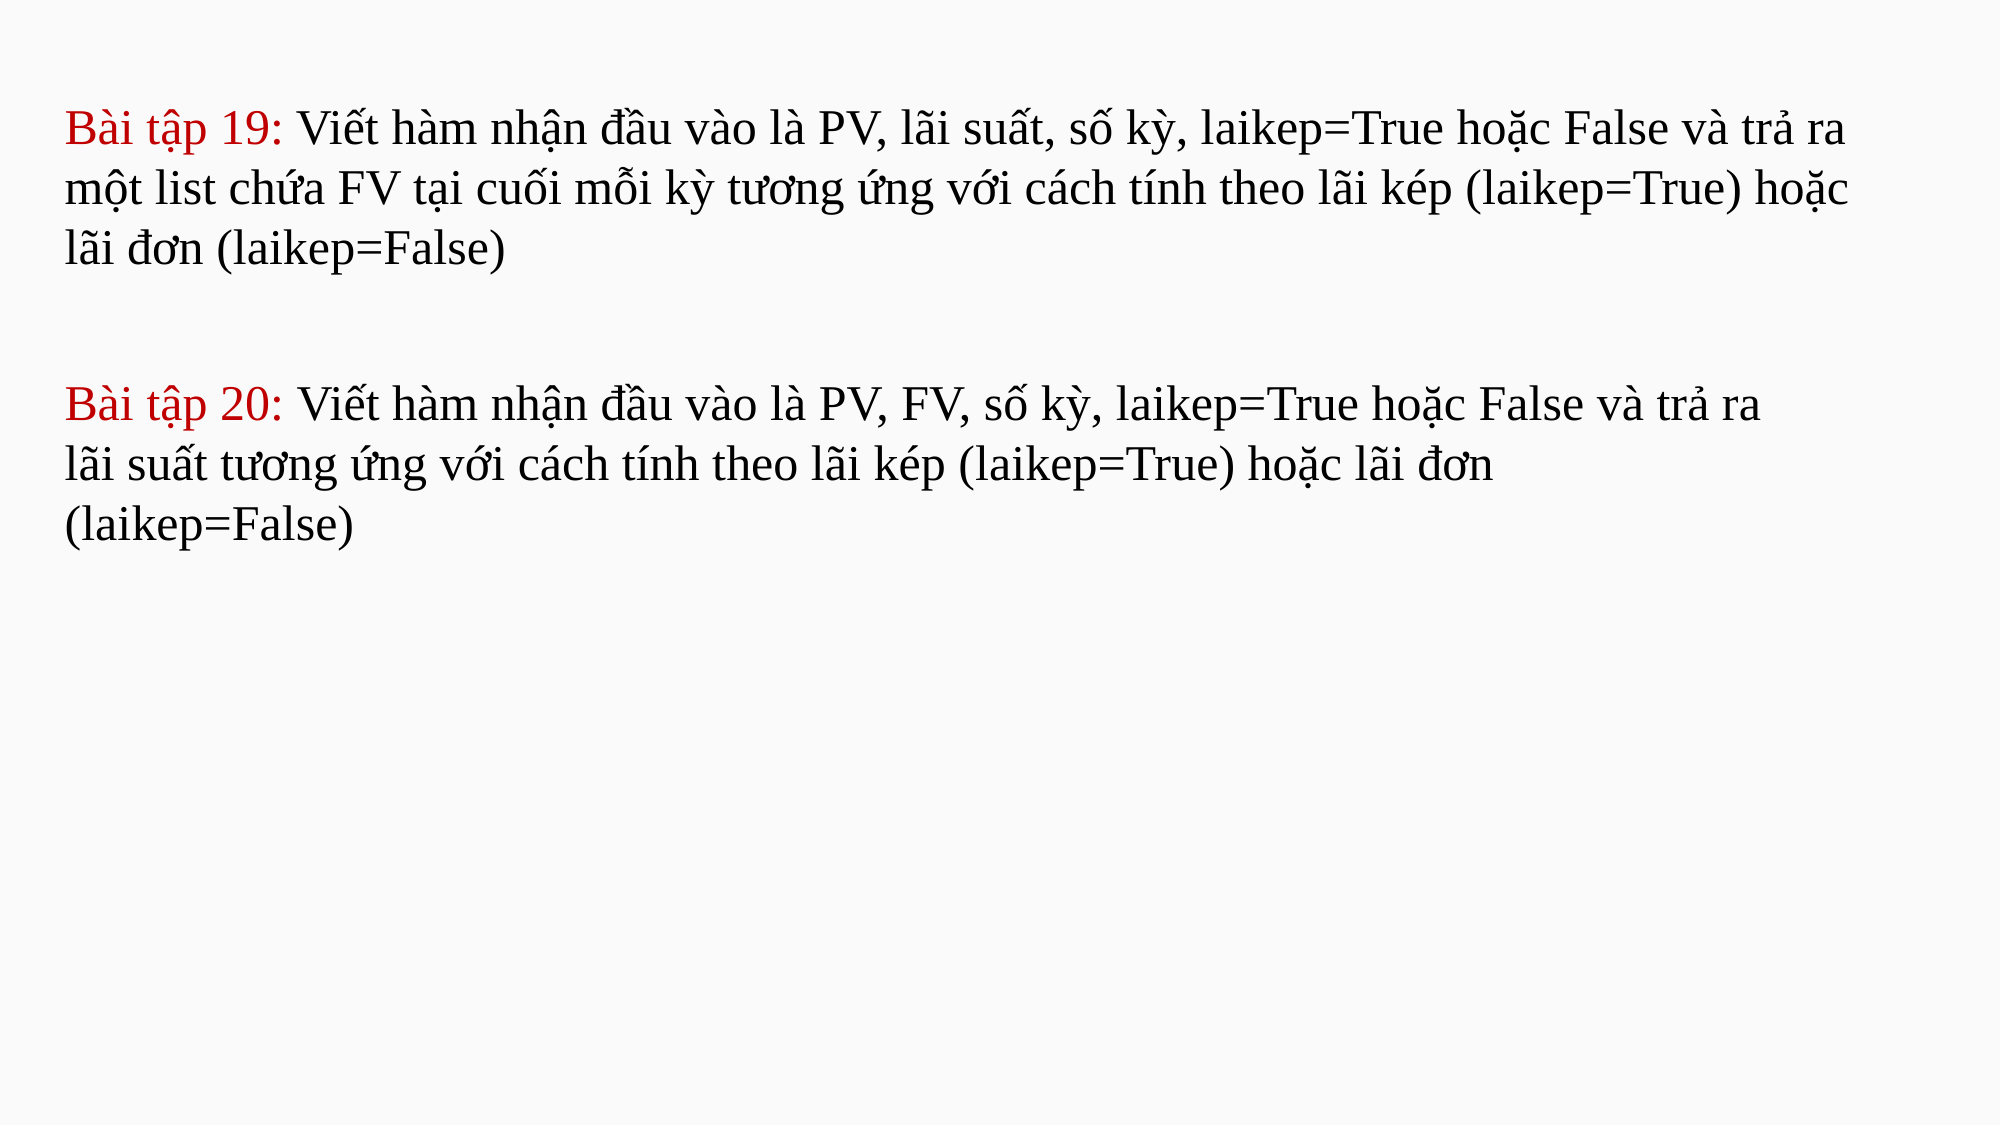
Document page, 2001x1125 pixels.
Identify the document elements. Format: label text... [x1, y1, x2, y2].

text_box Bài tập 20: Viết hàm nhận đầu vào là PV, FV, số kỳ, laikep=True hoặc False và trả ra lãi suất tương ứng với cách tính theo lãi kép (laikep=True) hoặc lãi đơn (laikep=False) [49, 362, 1808, 517]
text_box Bài tập 19: Viết hàm nhận đầu vào là PV, lãi suất, số kỳ, laikep=True hoặc False và trả ra một list chứa FV tại cuối mỗi kỳ tương ứng với cách tính theo lãi kép (laikep=True) hoặc lãi đơn (laikep=False) [49, 86, 1890, 296]
